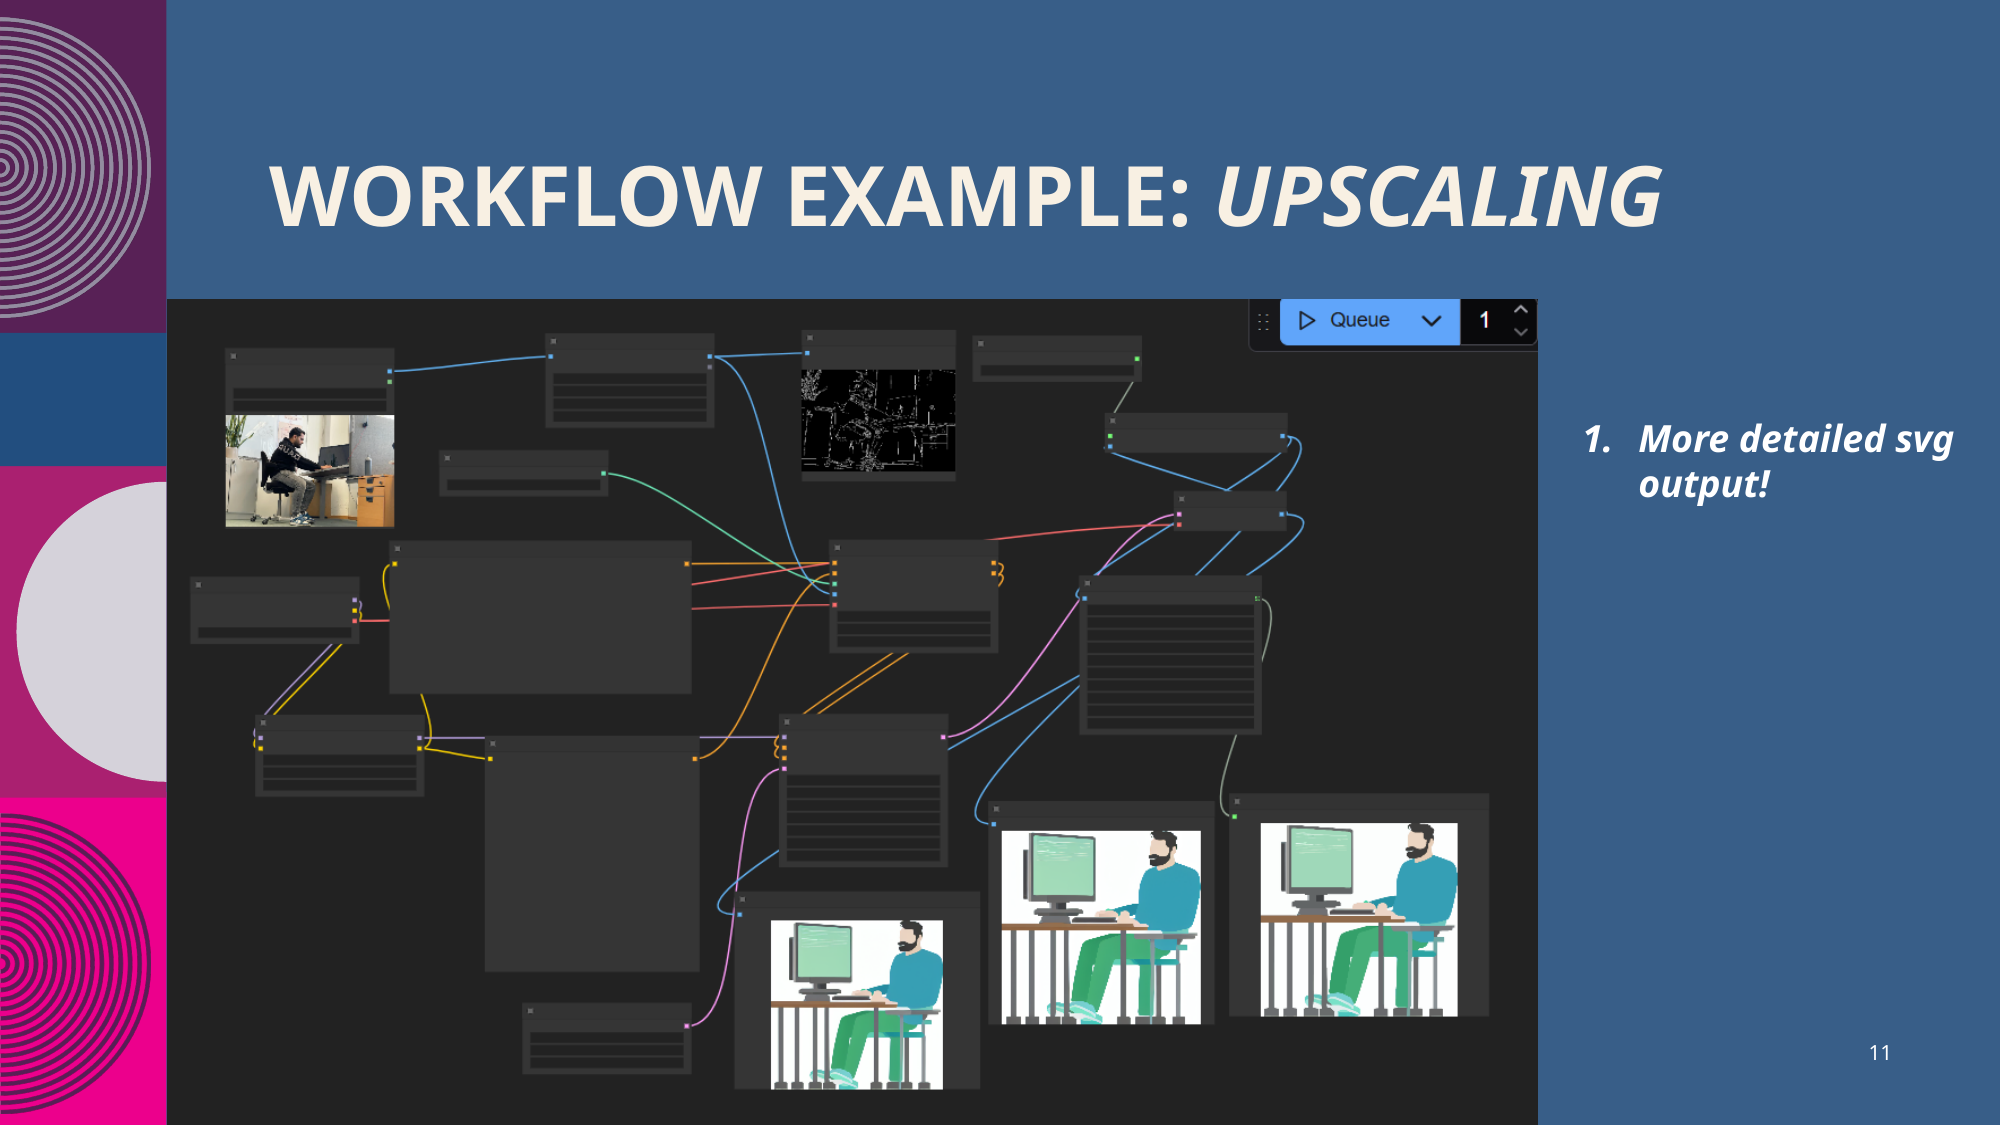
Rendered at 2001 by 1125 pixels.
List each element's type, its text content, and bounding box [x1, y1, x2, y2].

list More detailed svg output! [1567, 407, 1984, 1024]
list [167, 299, 1538, 1125]
title WORKFLOW EXAMPLE: UPSCALING [254, 146, 1874, 370]
picture [1, 814, 151, 1114]
slide_number 11 [1832, 1023, 1908, 1084]
picture [1, 18, 151, 318]
